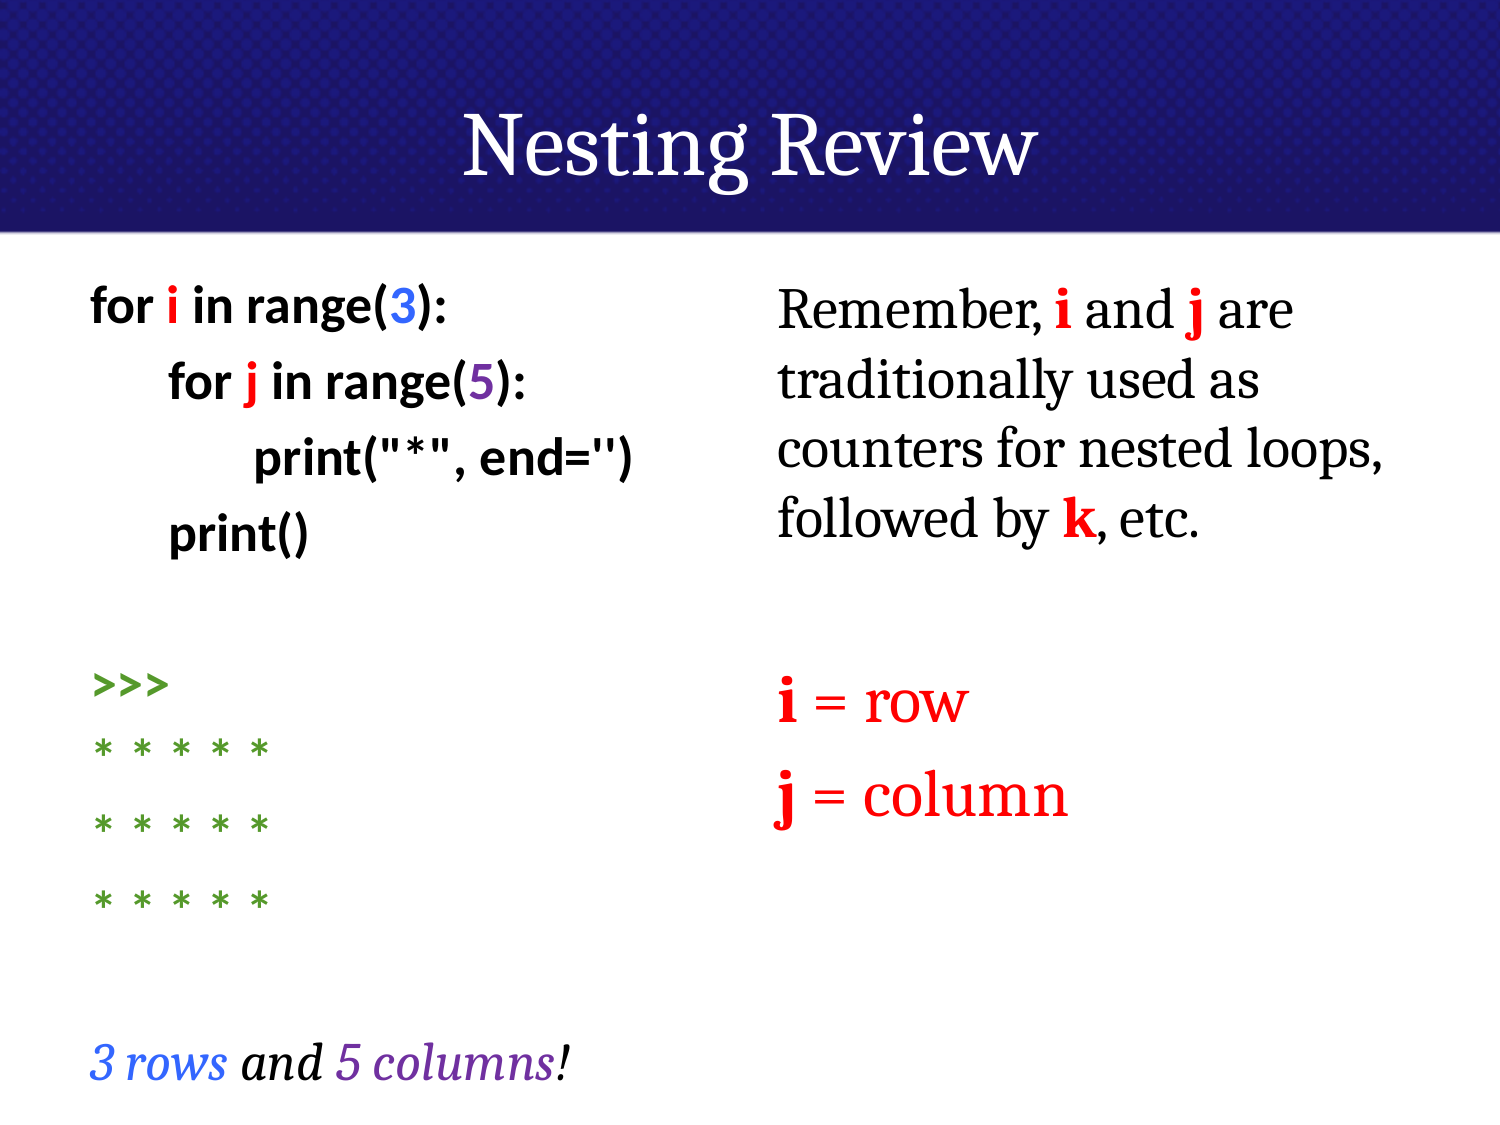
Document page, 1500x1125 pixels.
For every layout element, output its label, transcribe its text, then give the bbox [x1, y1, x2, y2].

list Remember, i and j are traditionally used as counters for nested loops, followed by k, etc. i = row j = column [762, 262, 1425, 1005]
picture [0, 0, 1500, 1125]
title Nesting Review [75, 45, 1425, 233]
list for i in range(3): for j in range(5): print("*", end='') print() >>> * * * * * * * * * * * * * * * 3 rows and 5 columns! [75, 262, 718, 1101]
